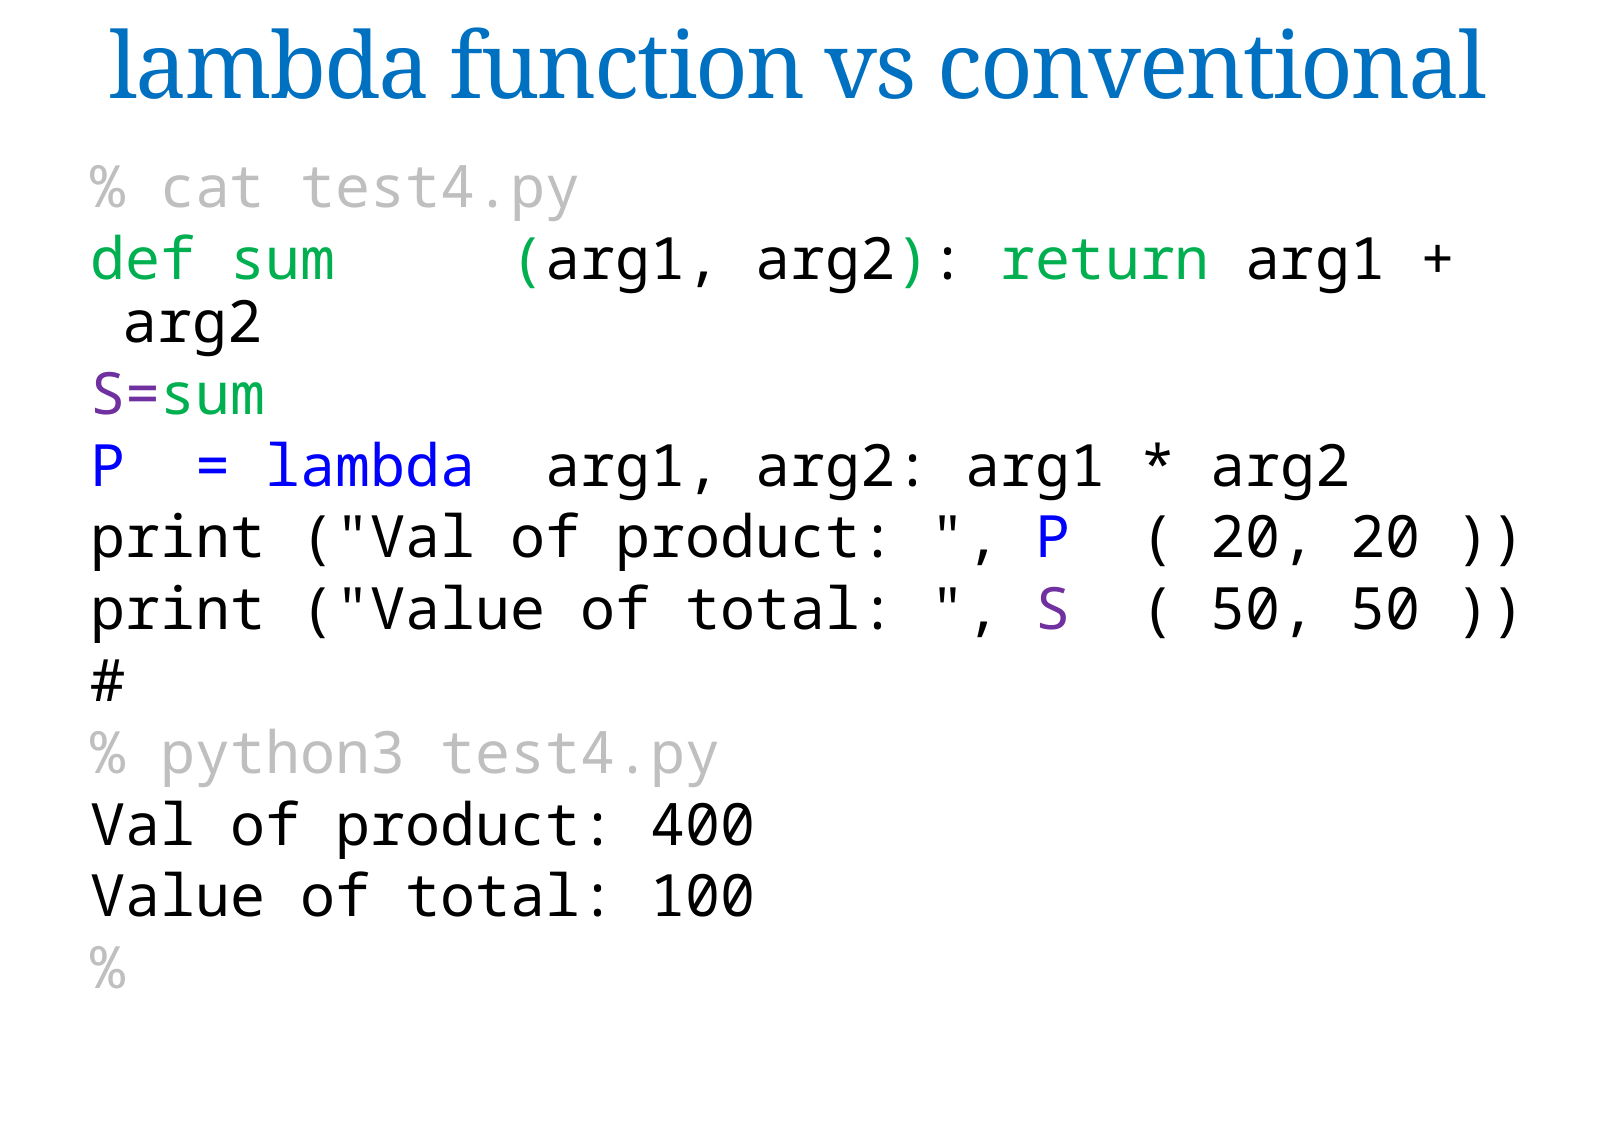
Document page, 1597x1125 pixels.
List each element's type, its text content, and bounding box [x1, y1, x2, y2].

text_box % cat test4.py def sum (arg1, arg2): return arg1 + arg2 S=sum P = lambda arg1, arg2: arg1 * arg2 print ("Val of product: ", P ( 20, 20 )) print ("Value of total: ", S ( 50, 50 )) # % python3 test4.py Val of product: 400 Value of total: 100 % [10, 149, 1597, 1113]
text_box lambda function vs conventional [0, 0, 1597, 138]
